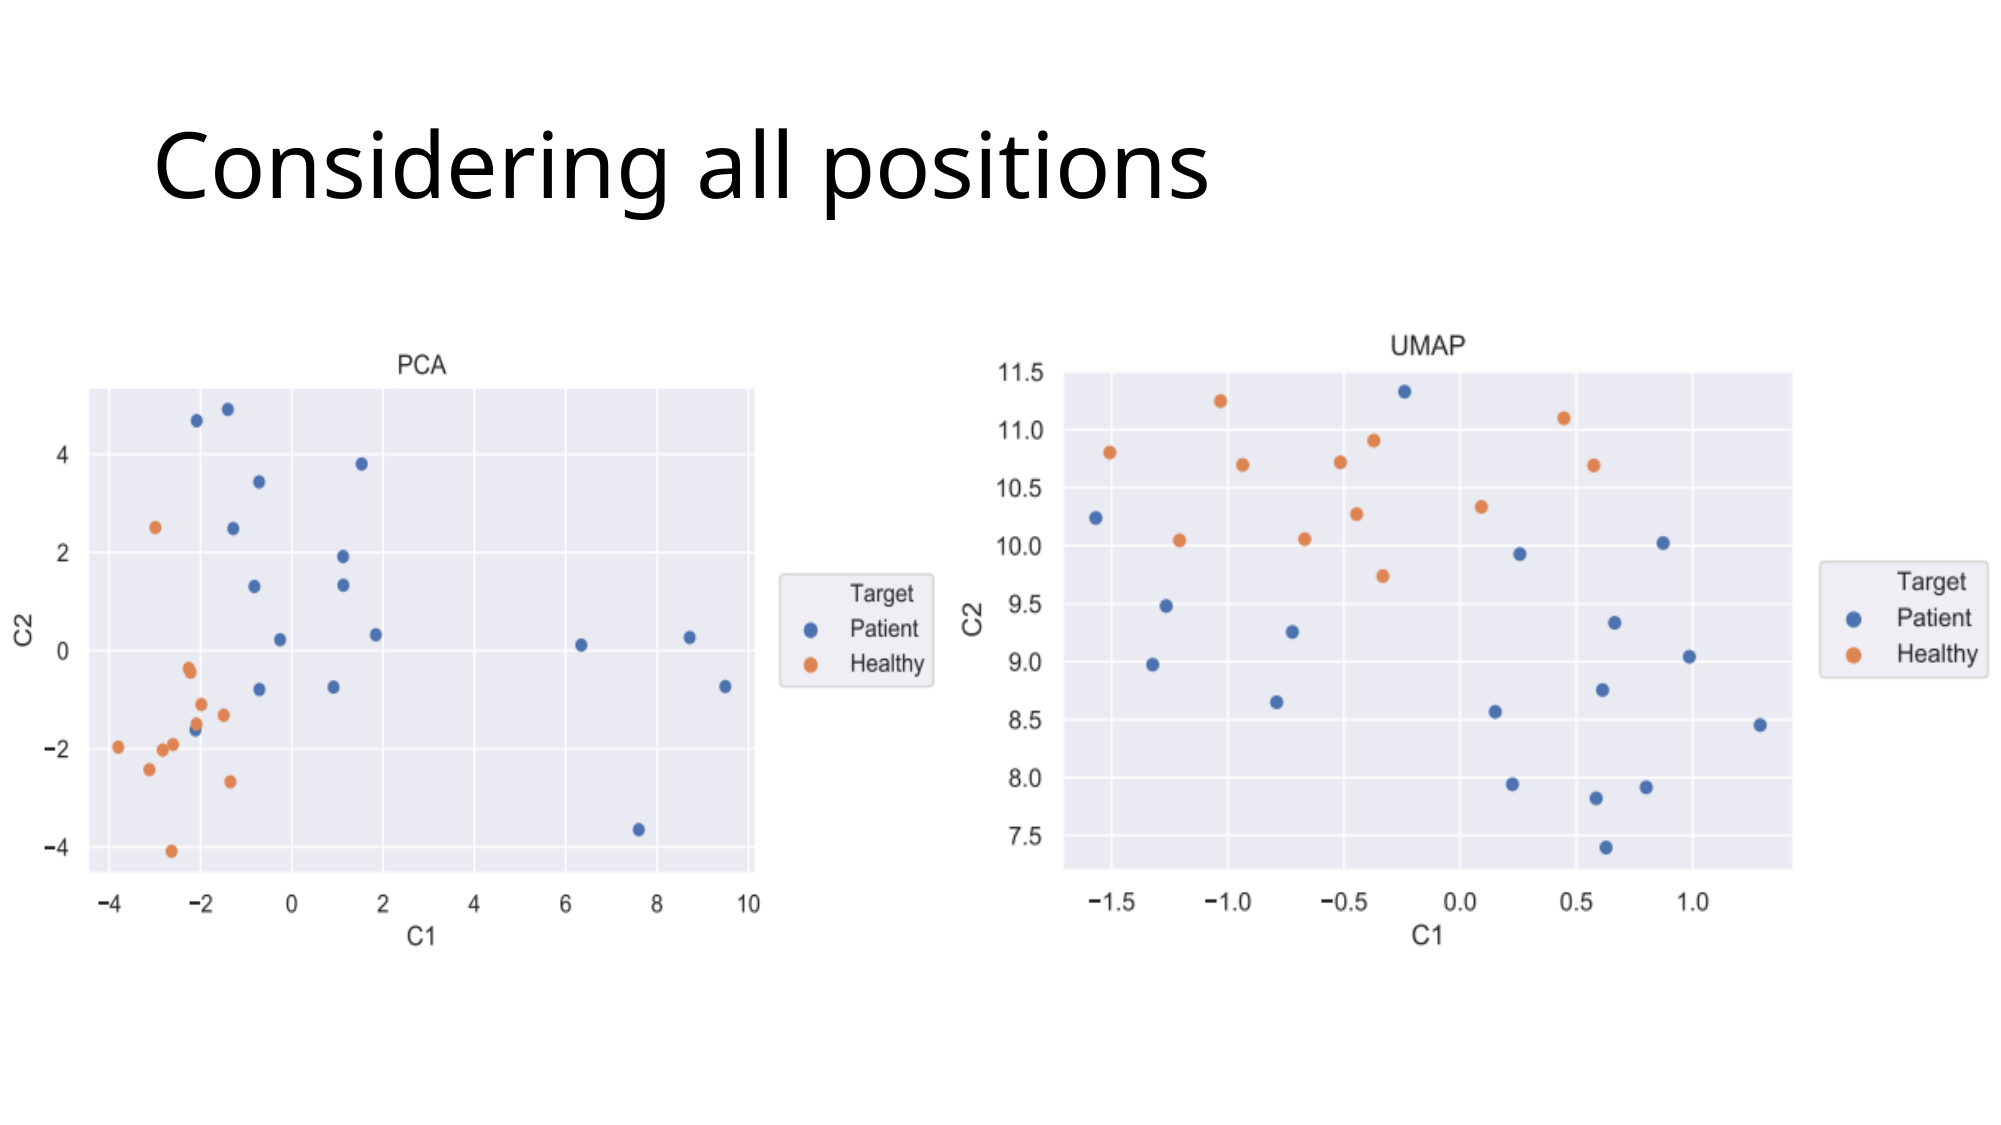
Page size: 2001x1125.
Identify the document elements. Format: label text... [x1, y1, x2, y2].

title Considering all positions [137, 59, 1863, 278]
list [0, 339, 945, 964]
picture [947, 319, 2000, 964]
